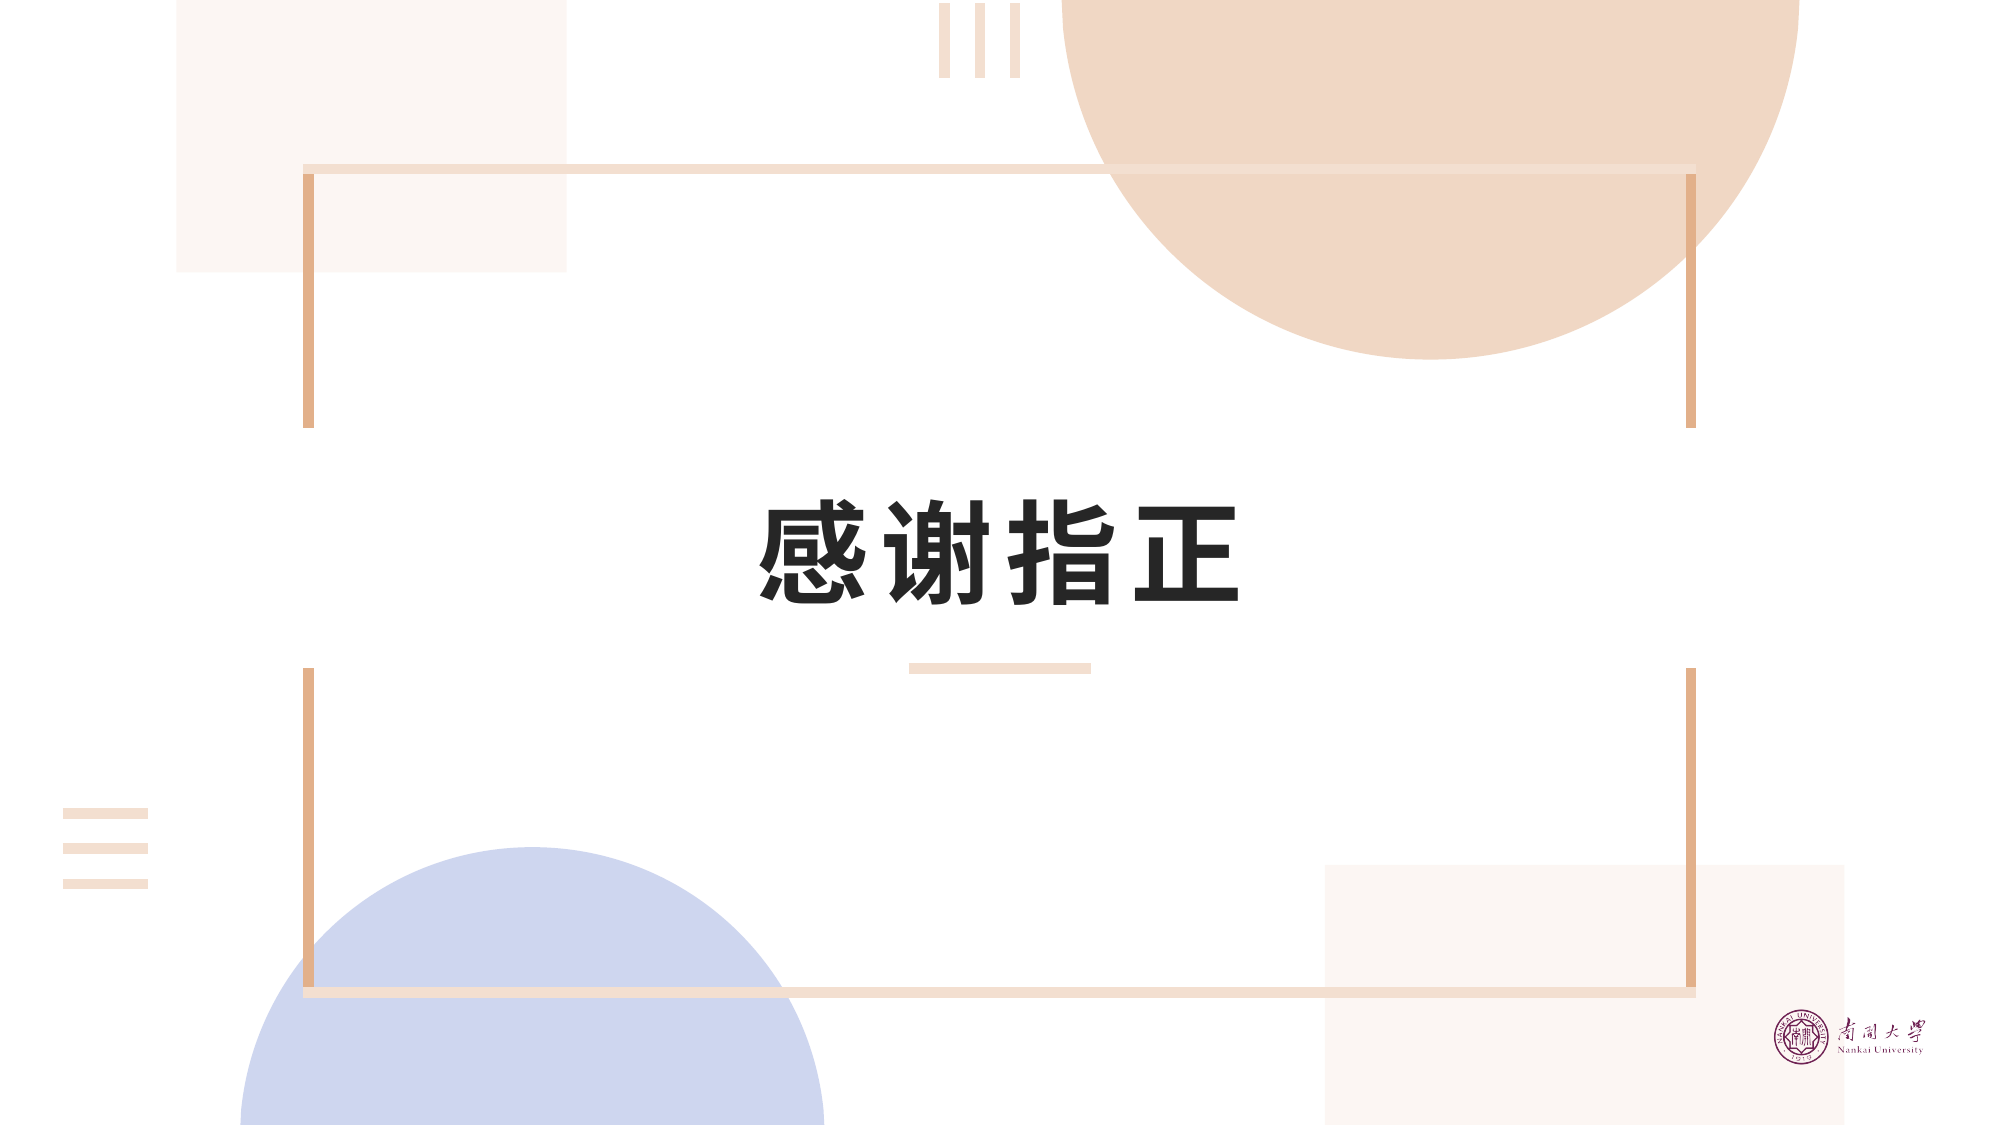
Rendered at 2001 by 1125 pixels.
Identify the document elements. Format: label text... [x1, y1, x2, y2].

picture [1761, 970, 1937, 1104]
title 感谢指正 [317, 474, 1683, 627]
